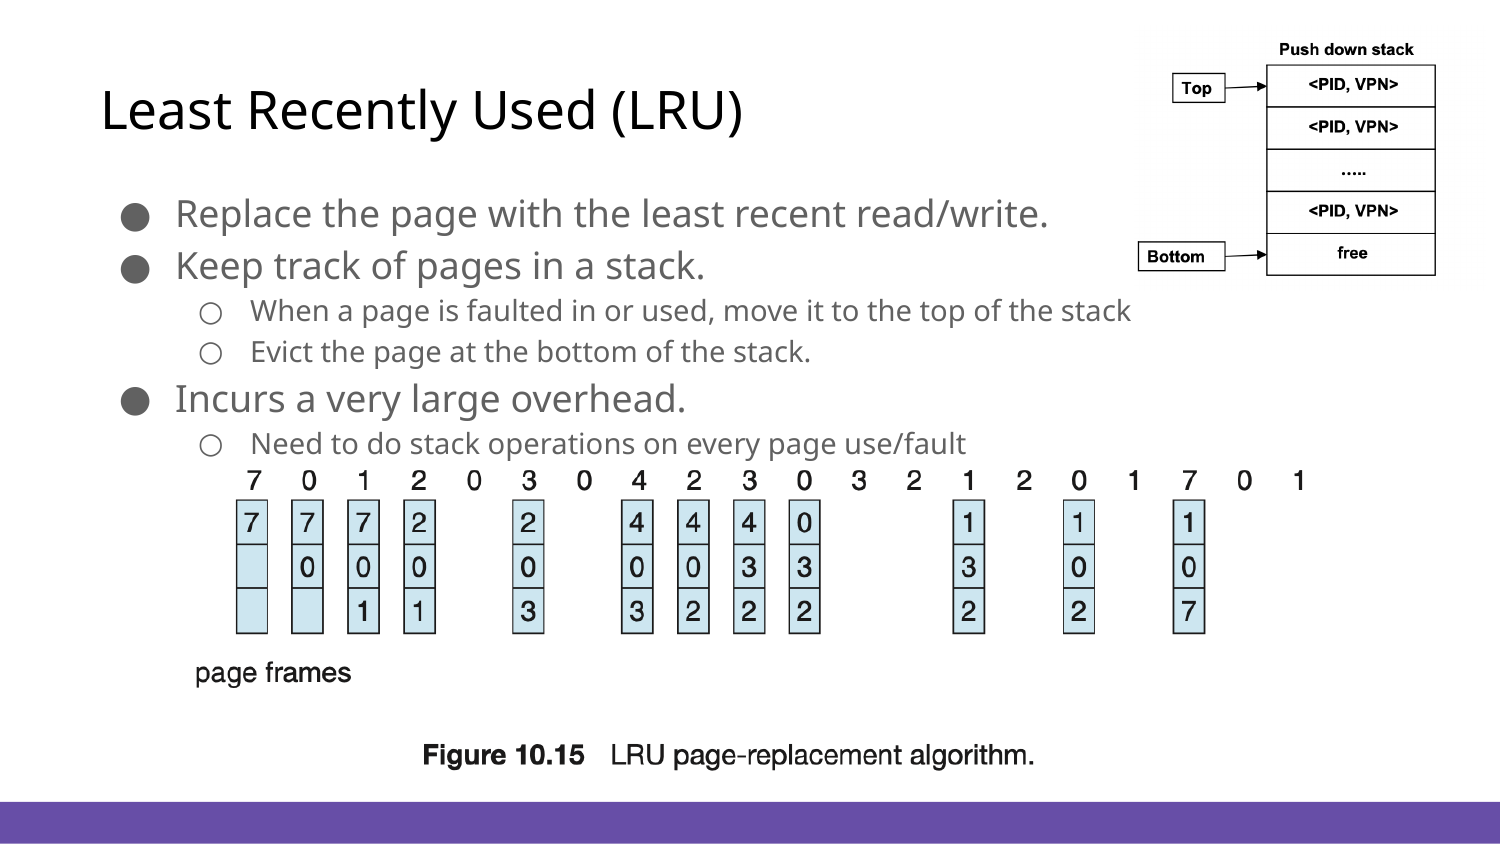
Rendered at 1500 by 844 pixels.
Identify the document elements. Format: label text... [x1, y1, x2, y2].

picture [176, 465, 1353, 788]
title Least Recently Used (LRU) [85, 61, 1129, 156]
picture [1134, 24, 1486, 292]
list Replace the page with the least recent read/write. Keep track of pages in a stack. When a page is faulted in or used, move it to the top of the stack Evict the page at the bottom of the stack. Incurs a very large overhead. Need to do stack operations on every page use/fault [85, 168, 1415, 730]
